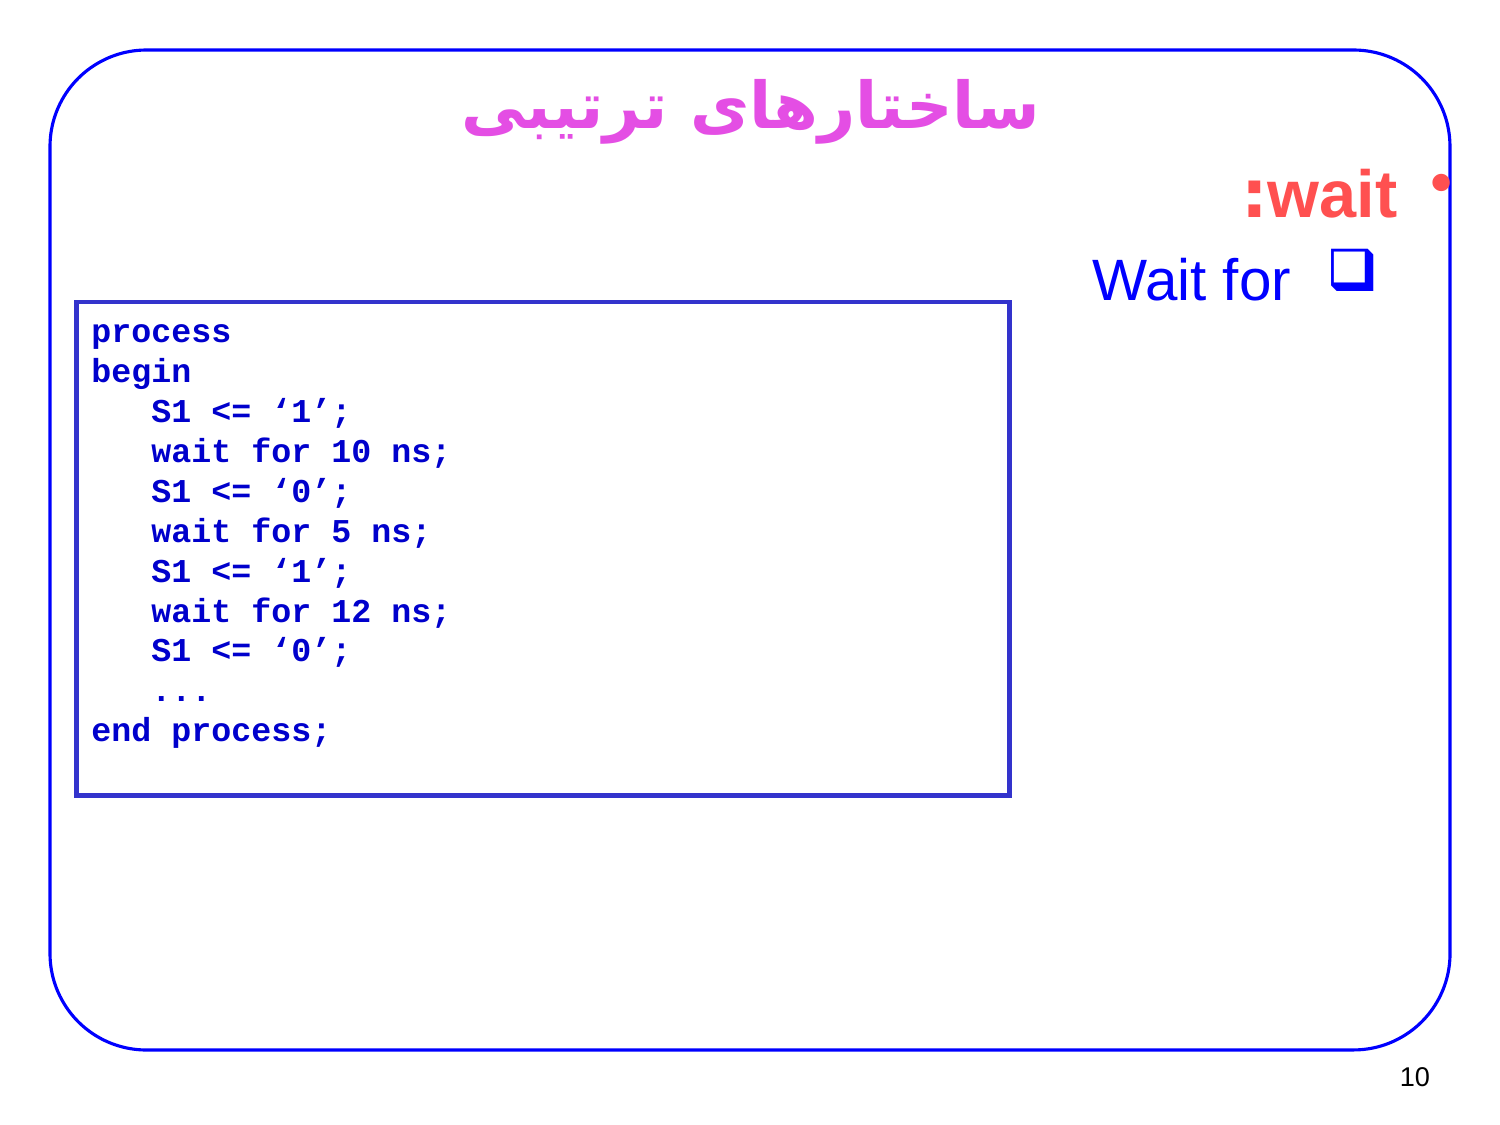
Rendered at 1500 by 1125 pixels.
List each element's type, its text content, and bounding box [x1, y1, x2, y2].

list wait: Wait for [195, 142, 1471, 300]
title ساختارهای ترتیبی [113, 66, 1389, 140]
text_box process begin S1 <= ‘1’; wait for 10 ns; S1 <= ‘0’; wait for 5 ns; S1 <= ‘1’; wait for 12 ns; S1 <= ‘0’; ... end process; [76, 301, 1010, 796]
slide_number 10 [1351, 1047, 1444, 1104]
